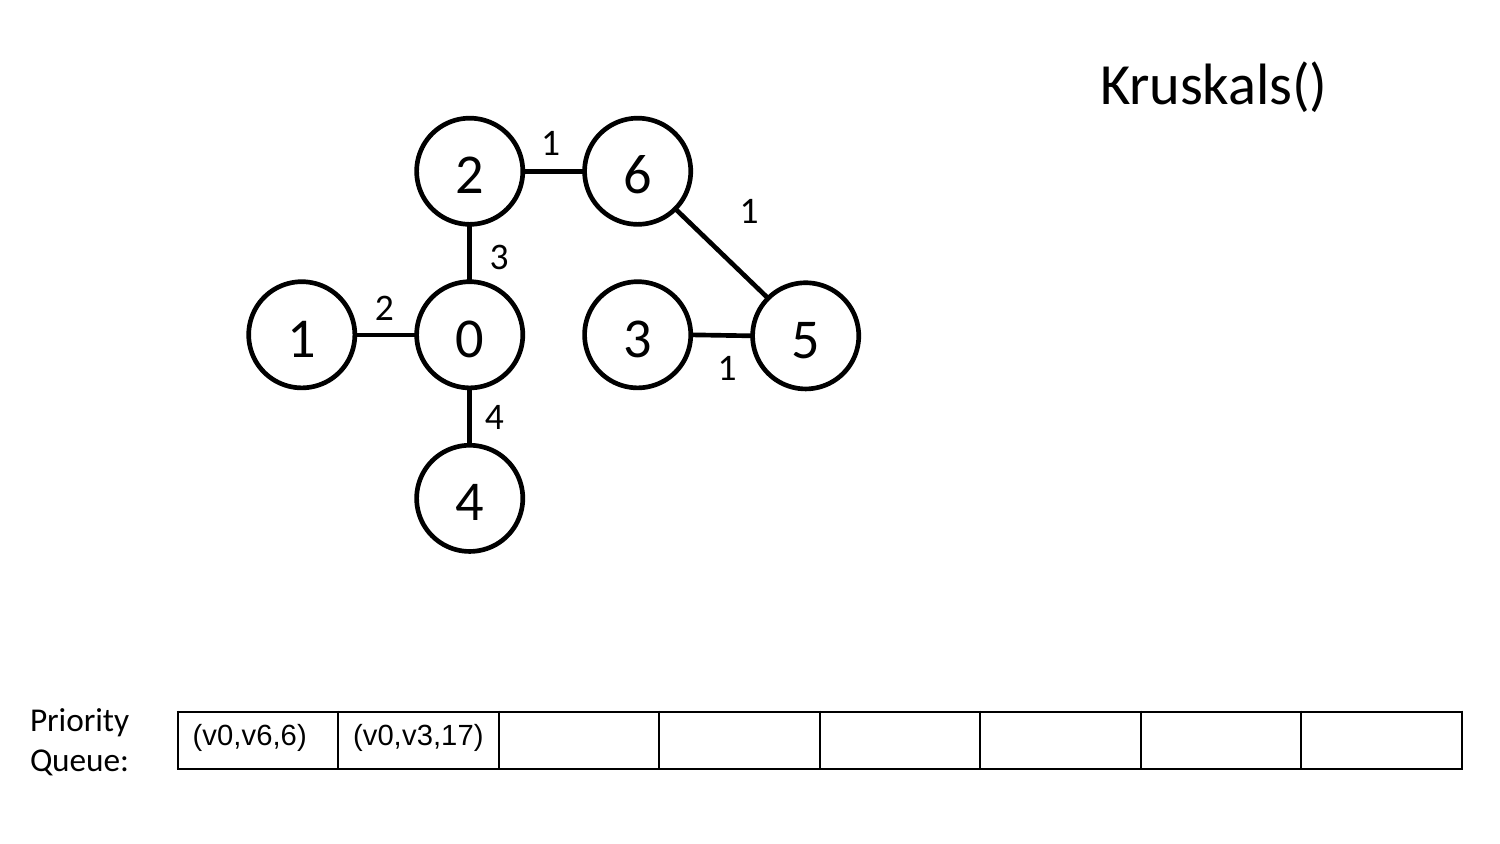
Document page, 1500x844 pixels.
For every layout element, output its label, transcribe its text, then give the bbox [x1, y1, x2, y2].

text_box Kruskals() [1085, 38, 1483, 125]
text_box 1 [248, 281, 355, 388]
text_box 1 [702, 344, 747, 397]
text_box 6 [584, 118, 691, 225]
text_box Priority Queue: [15, 690, 244, 787]
text_box 0 [416, 281, 523, 385]
text_box 1 [724, 178, 769, 208]
text_box 2 [359, 275, 404, 334]
table_header [981, 713, 1140, 768]
table_header [1302, 713, 1461, 768]
table_header [660, 713, 819, 768]
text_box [675, 208, 769, 299]
table_header (v0,v6,6) [244, 713, 337, 768]
text_box 1 [526, 110, 570, 170]
table_header [500, 713, 658, 768]
text_box 5 [752, 282, 859, 389]
text_box [452, 343, 484, 405]
table_header [1142, 713, 1300, 768]
table_header [821, 713, 979, 768]
text_box 4 [469, 384, 514, 446]
text_box 3 [584, 281, 691, 388]
table_header (v0,v3,17) [339, 713, 498, 768]
text_box 4 [416, 445, 523, 552]
text_box 3 [474, 224, 519, 285]
text_box 2 [416, 118, 523, 225]
